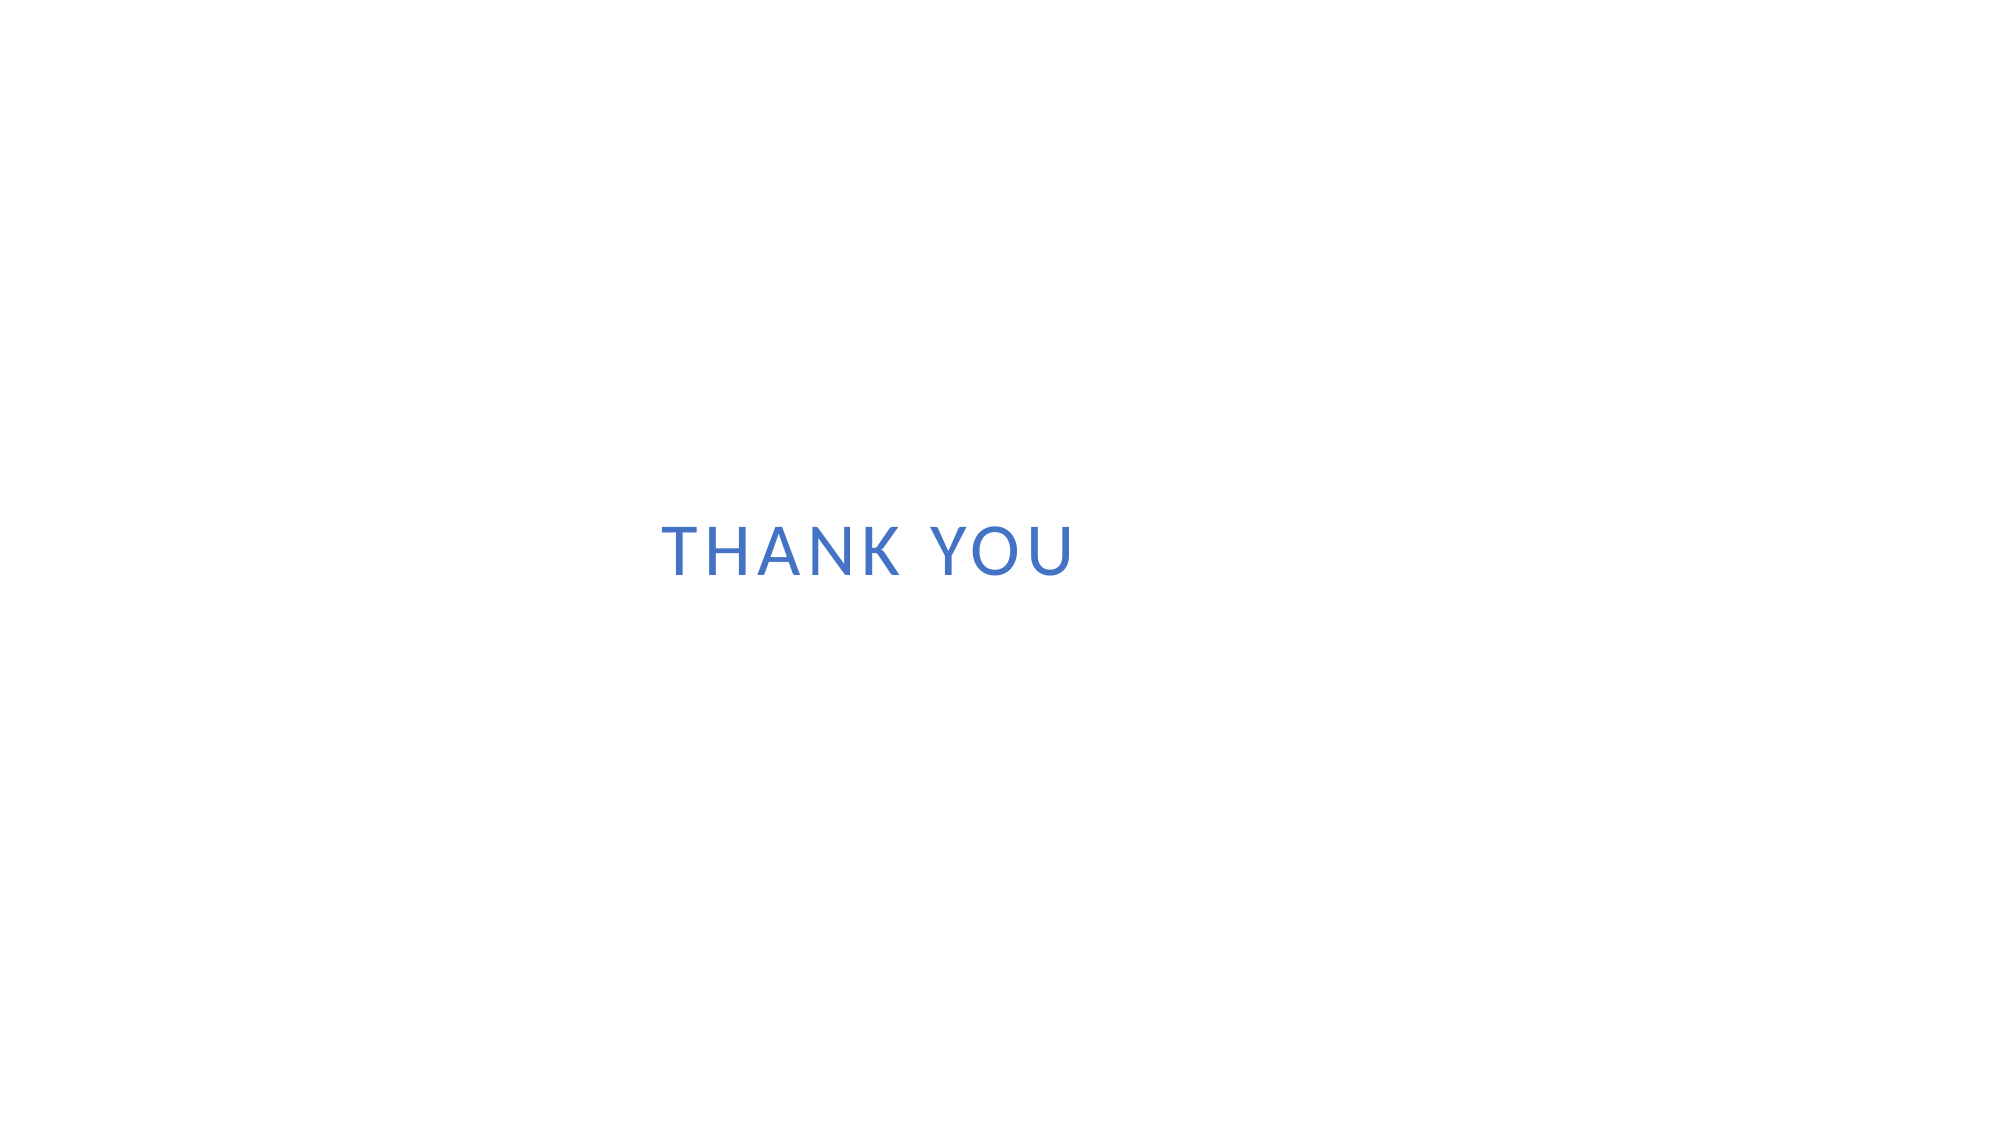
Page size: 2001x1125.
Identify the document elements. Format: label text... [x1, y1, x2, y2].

text_box THANK YOU [647, 493, 1112, 598]
